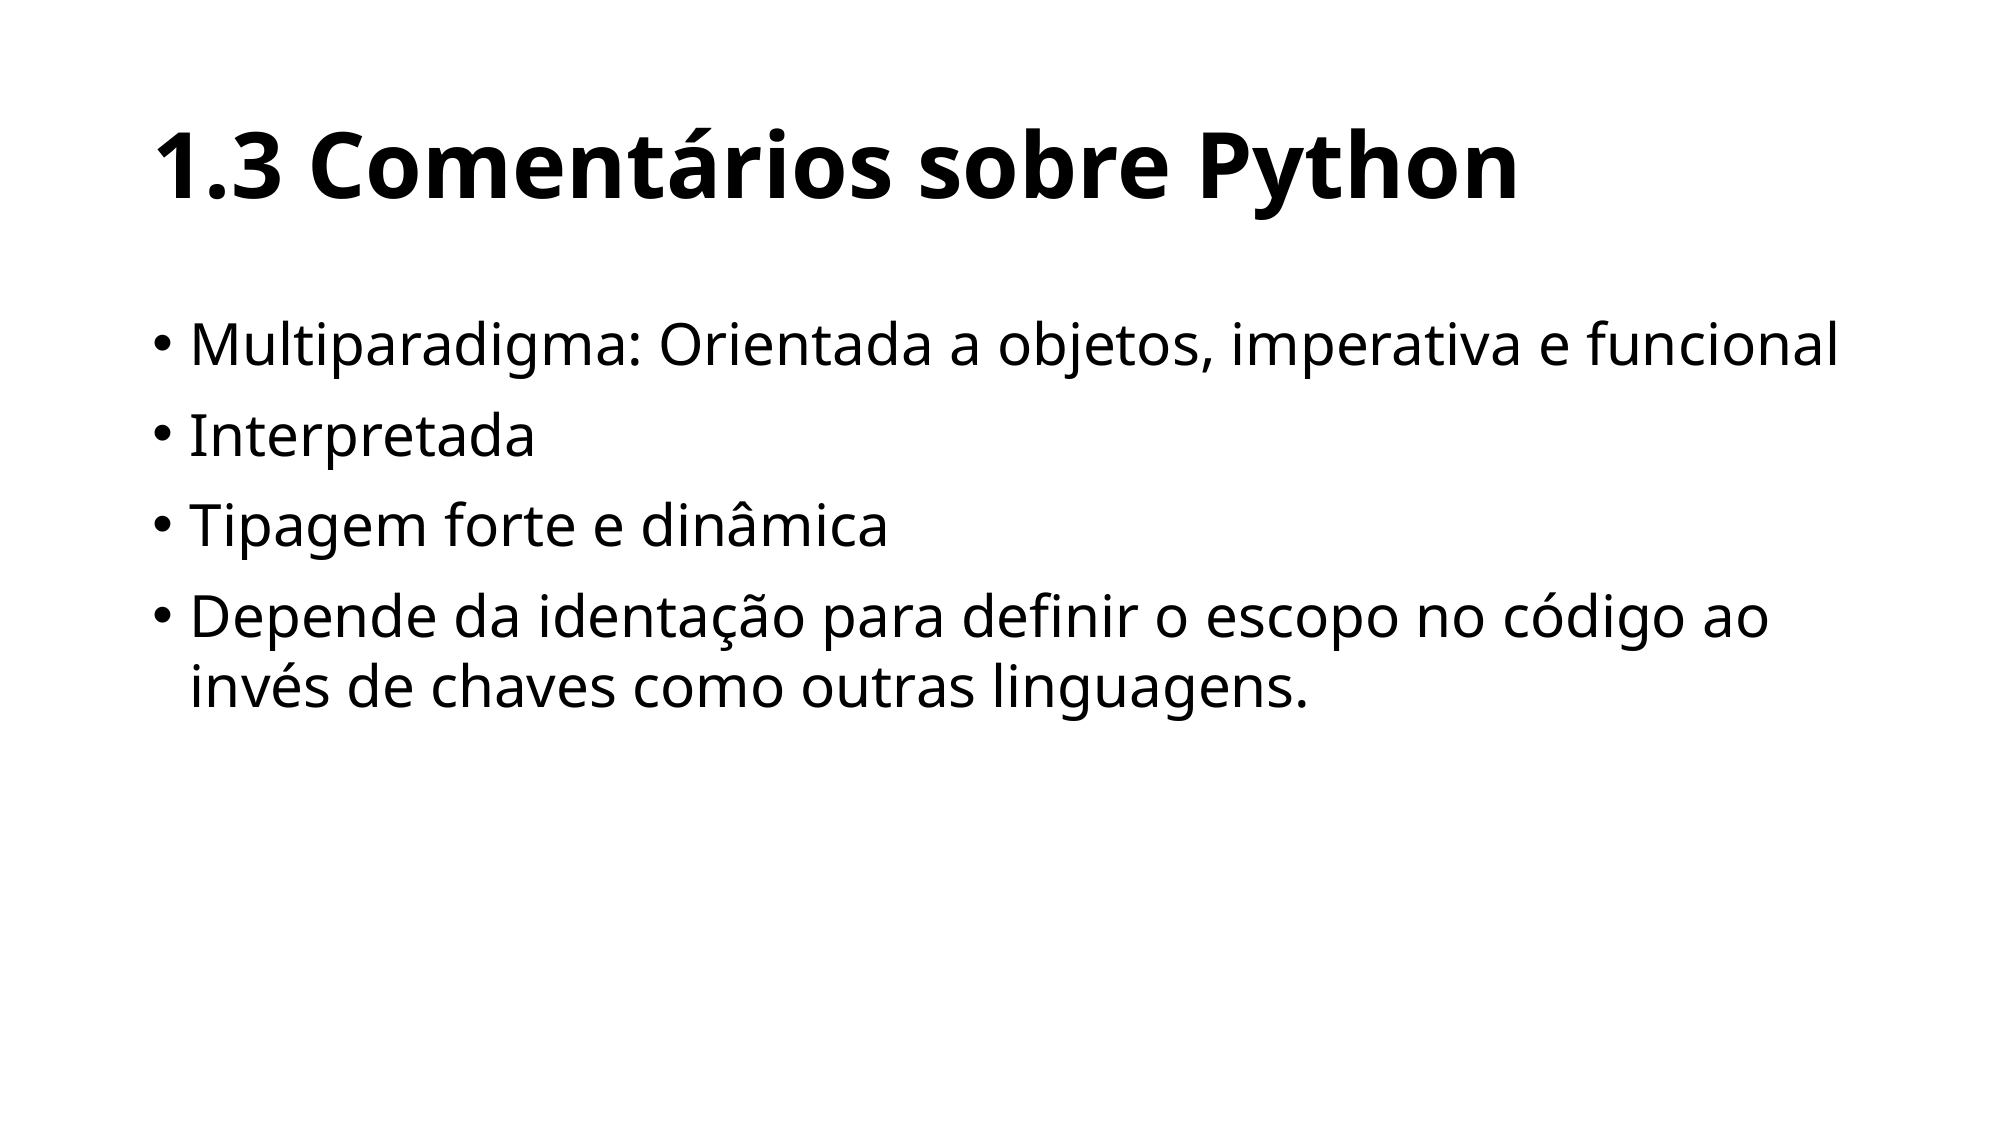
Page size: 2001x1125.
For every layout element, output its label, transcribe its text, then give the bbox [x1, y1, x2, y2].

list Multiparadigma: Orientada a objetos, imperativa e funcional Interpretada Tipagem forte e dinâmica Depende da identação para definir o escopo no código ao invés de chaves como outras linguagens. [137, 299, 1863, 1014]
title 1.3 Comentários sobre Python [137, 59, 1863, 278]
